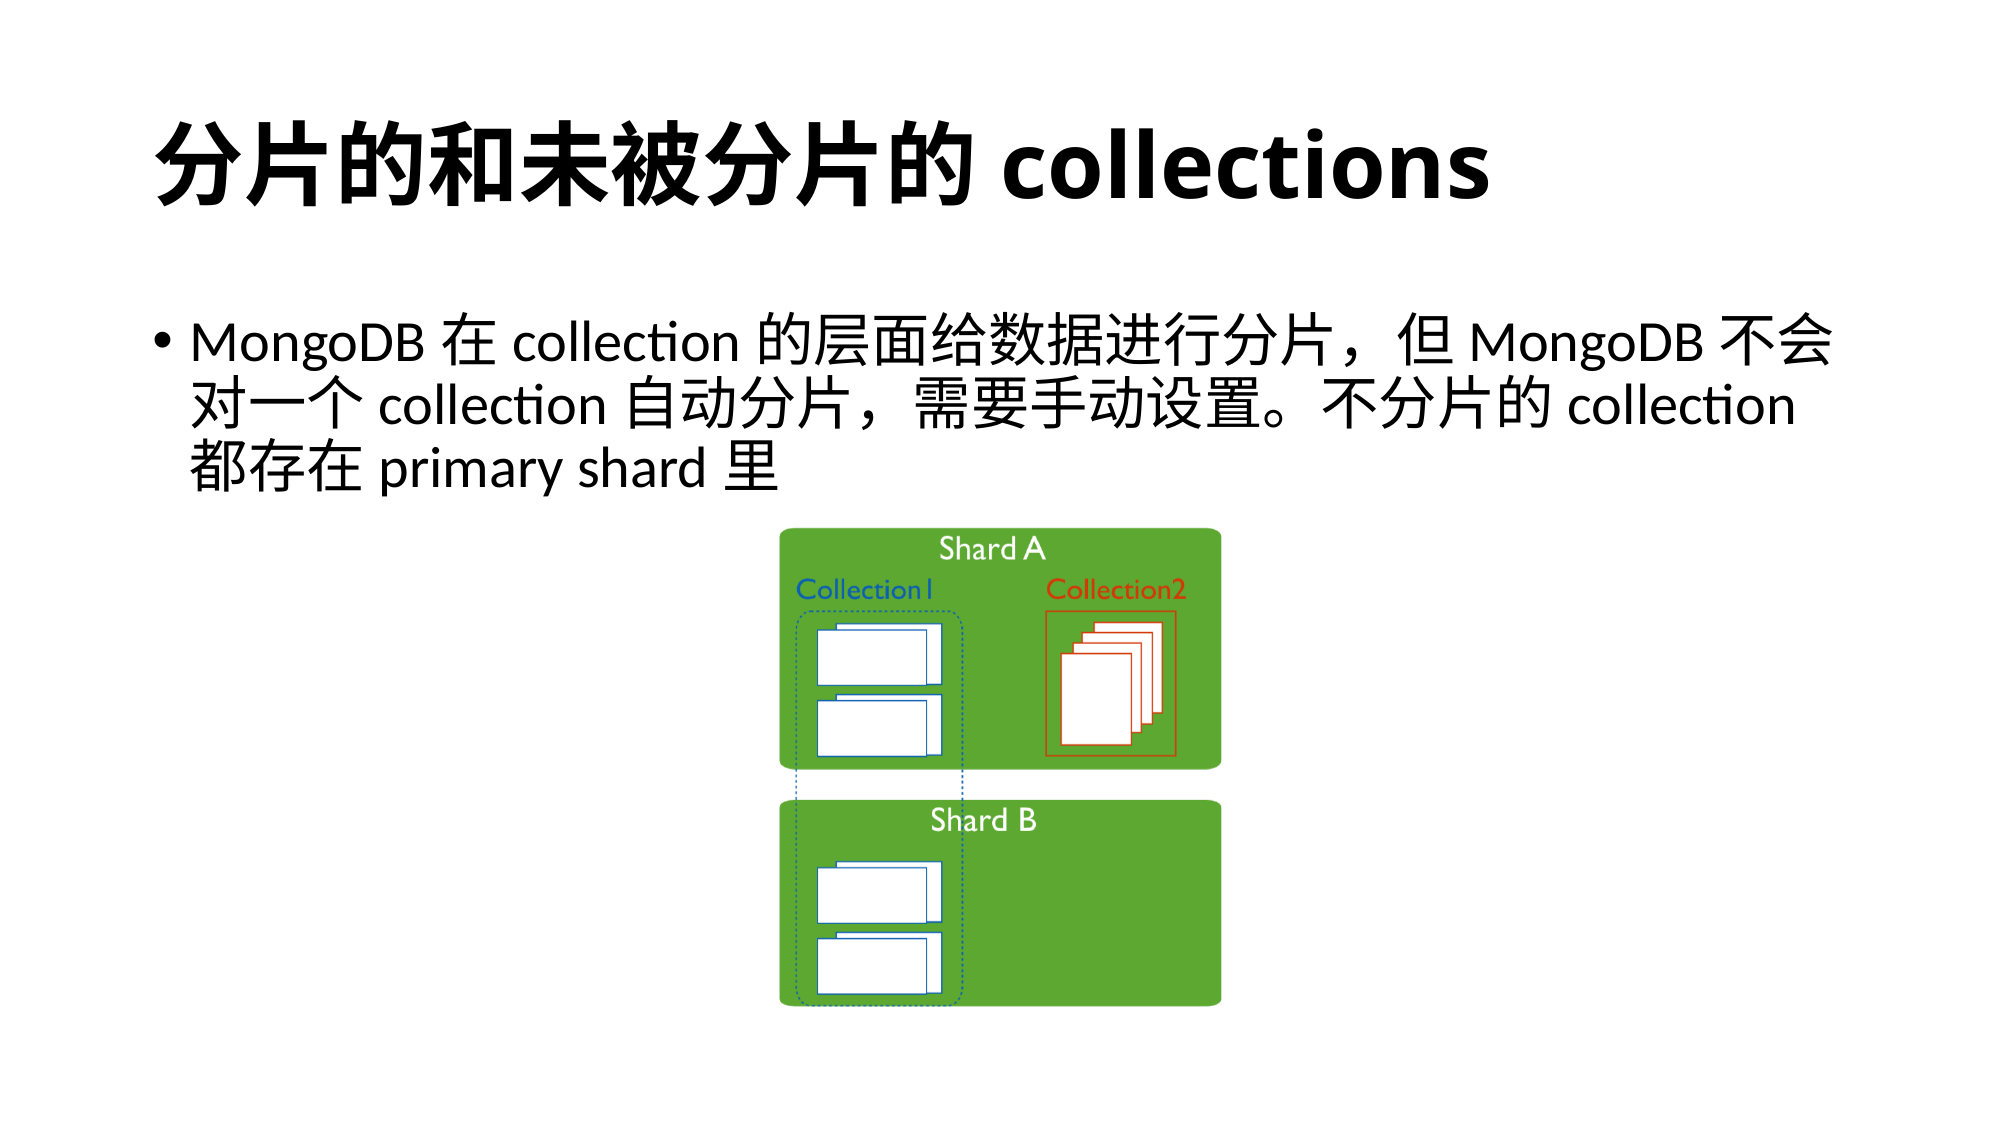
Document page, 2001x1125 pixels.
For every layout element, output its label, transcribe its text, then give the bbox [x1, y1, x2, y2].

picture [774, 522, 1226, 1014]
list MongoDB在collection的层面给数据进行分片，但MongoDB不会对一个collection自动分片，需要手动设置。不分片的collection都存在primary shard里 [137, 304, 1863, 1014]
title 分片的和未被分片的collections [137, 59, 1863, 278]
